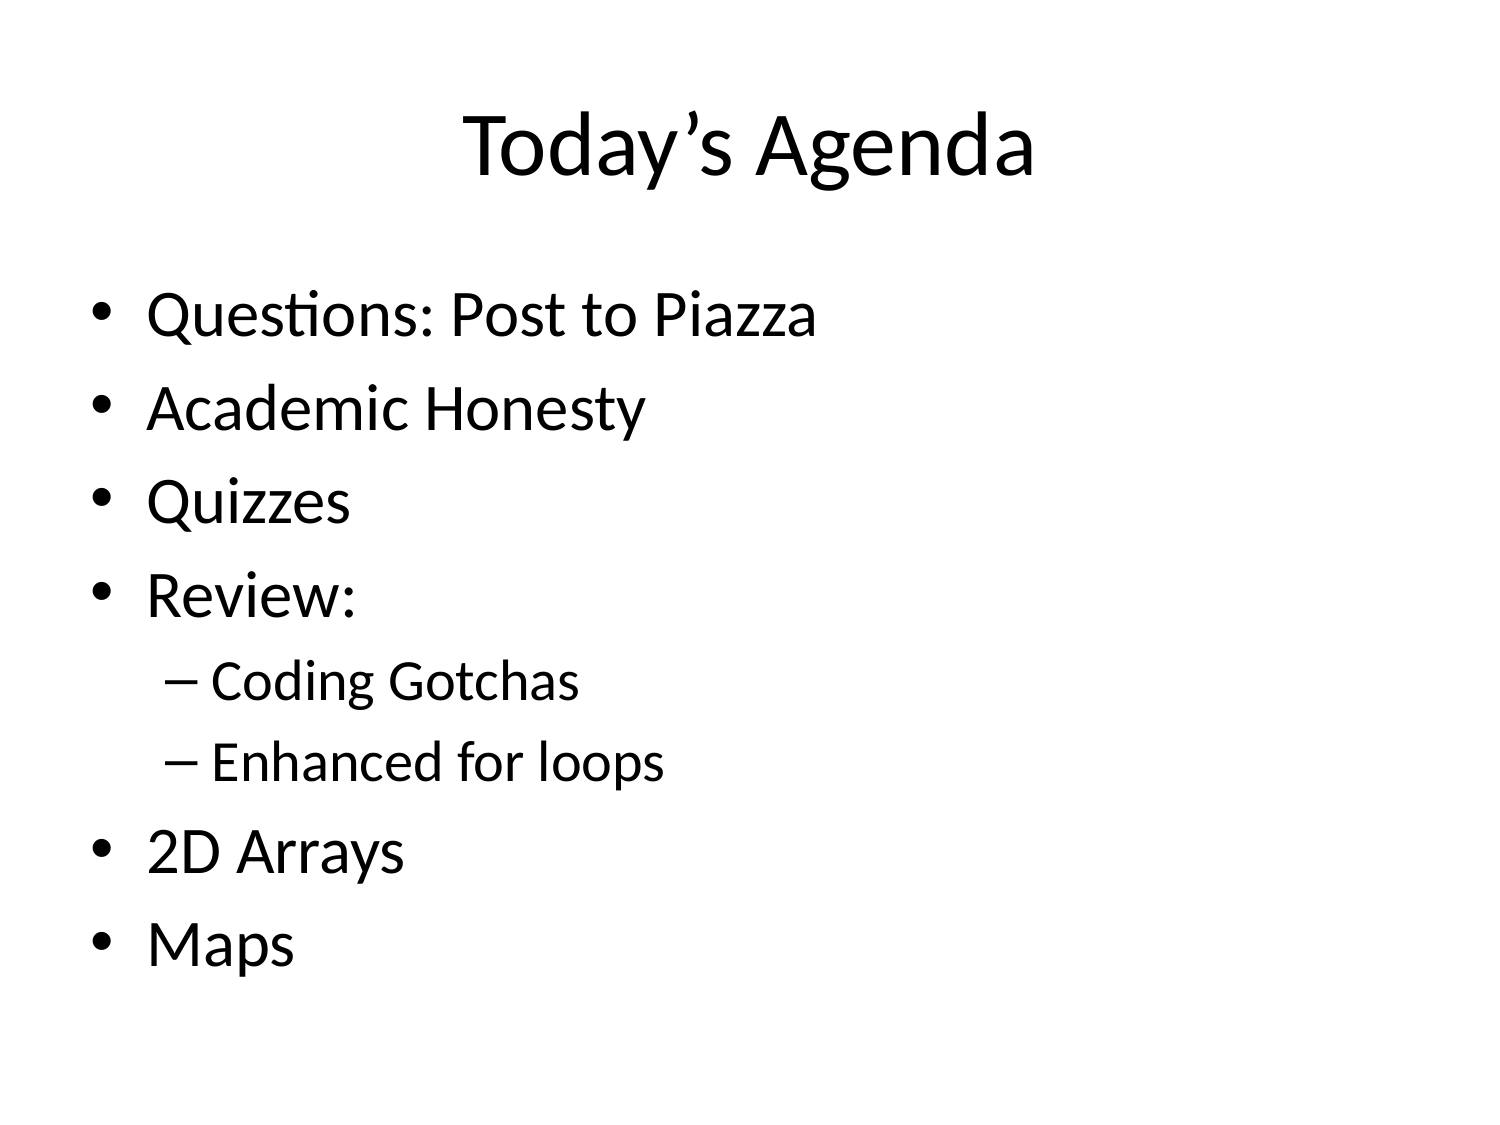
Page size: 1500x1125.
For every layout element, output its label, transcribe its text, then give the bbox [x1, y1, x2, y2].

list Questions: Post to Piazza Academic Honesty Quizzes Review: Coding Gotchas Enhanced for loops 2D Arrays Maps [75, 262, 1425, 1005]
title Today’s Agenda [75, 45, 1425, 233]
